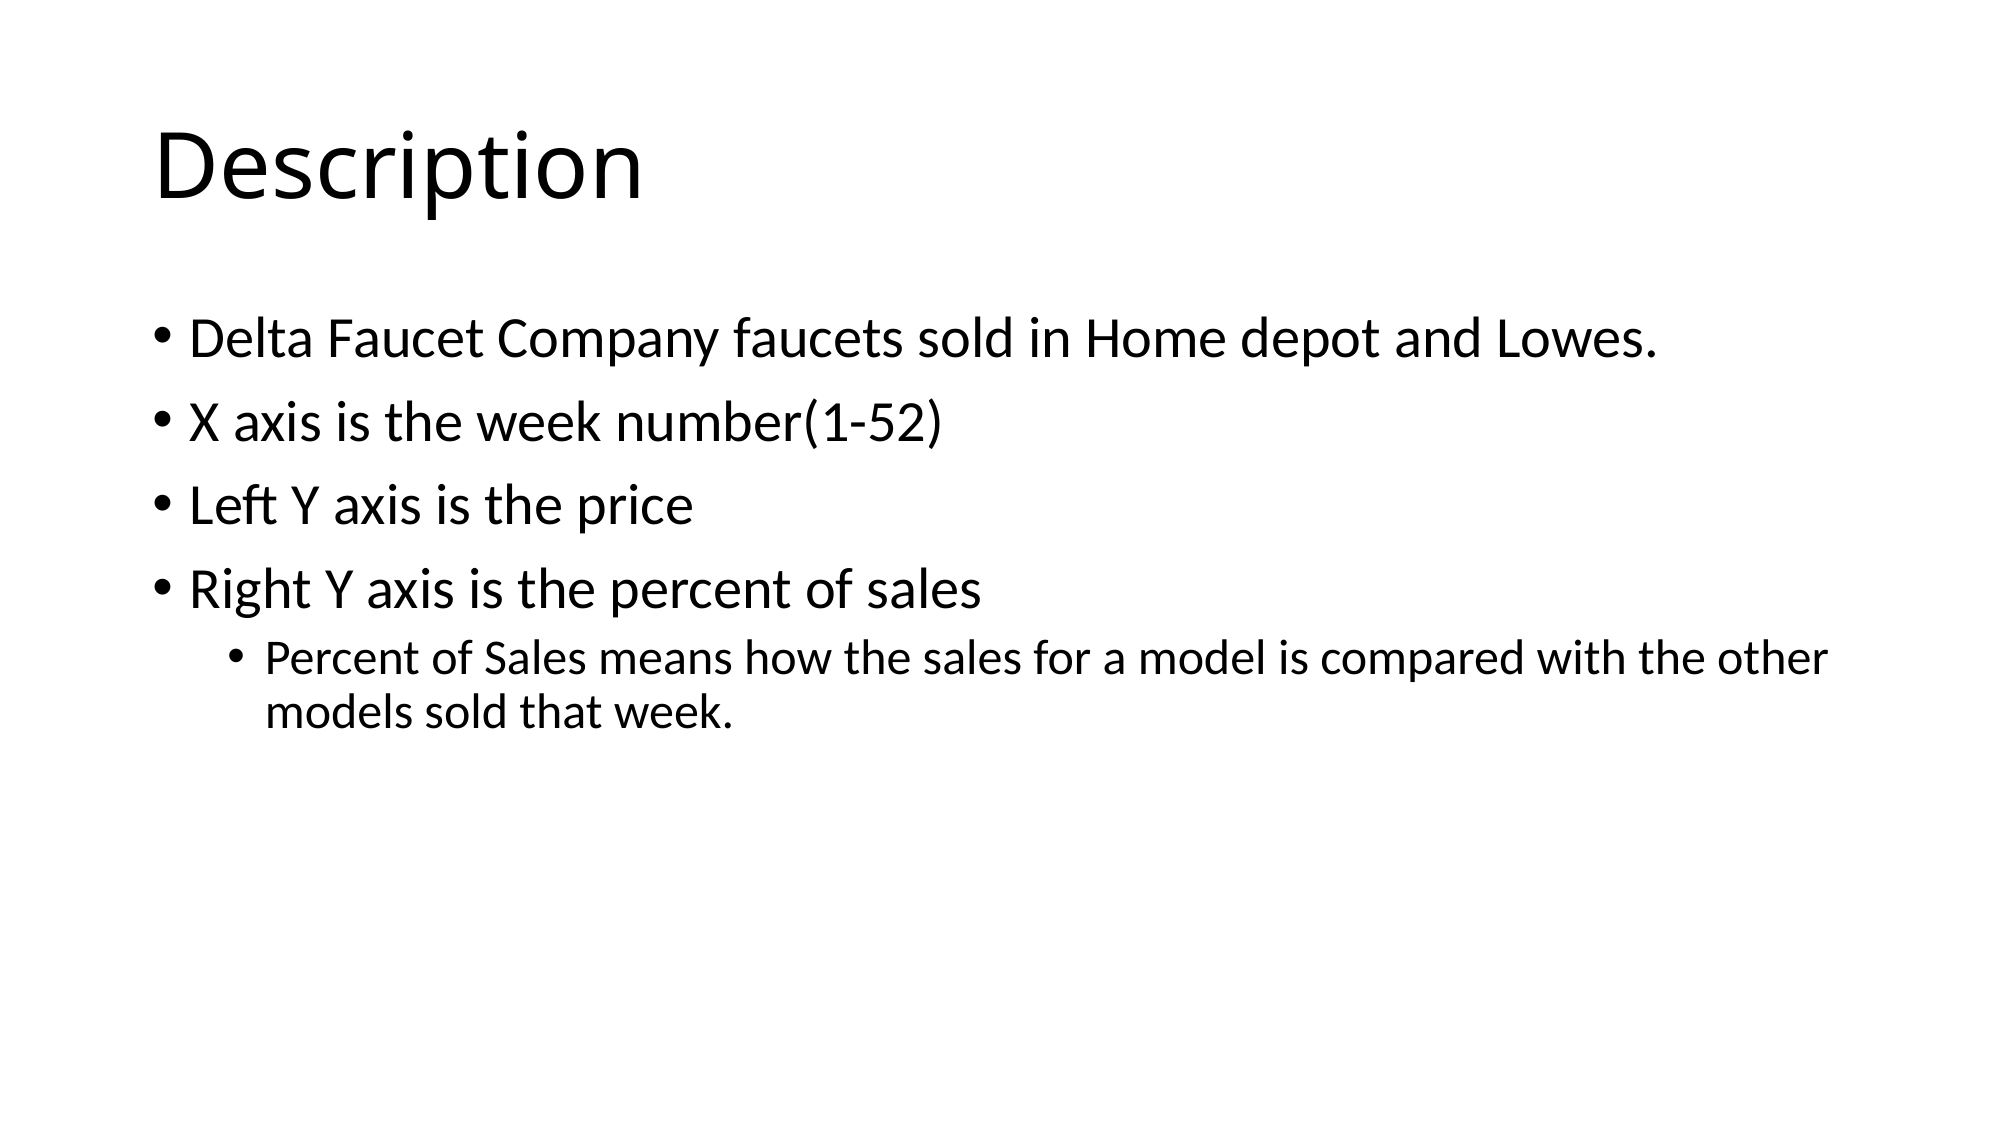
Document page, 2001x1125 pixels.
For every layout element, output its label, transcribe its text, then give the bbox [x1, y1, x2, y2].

list Delta Faucet Company faucets sold in Home depot and Lowes. X axis is the week number(1-52) Left Y axis is the price Right Y axis is the percent of sales Percent of Sales means how the sales for a model is compared with the other models sold that week. [137, 299, 1863, 1014]
title Description [137, 59, 1863, 278]
